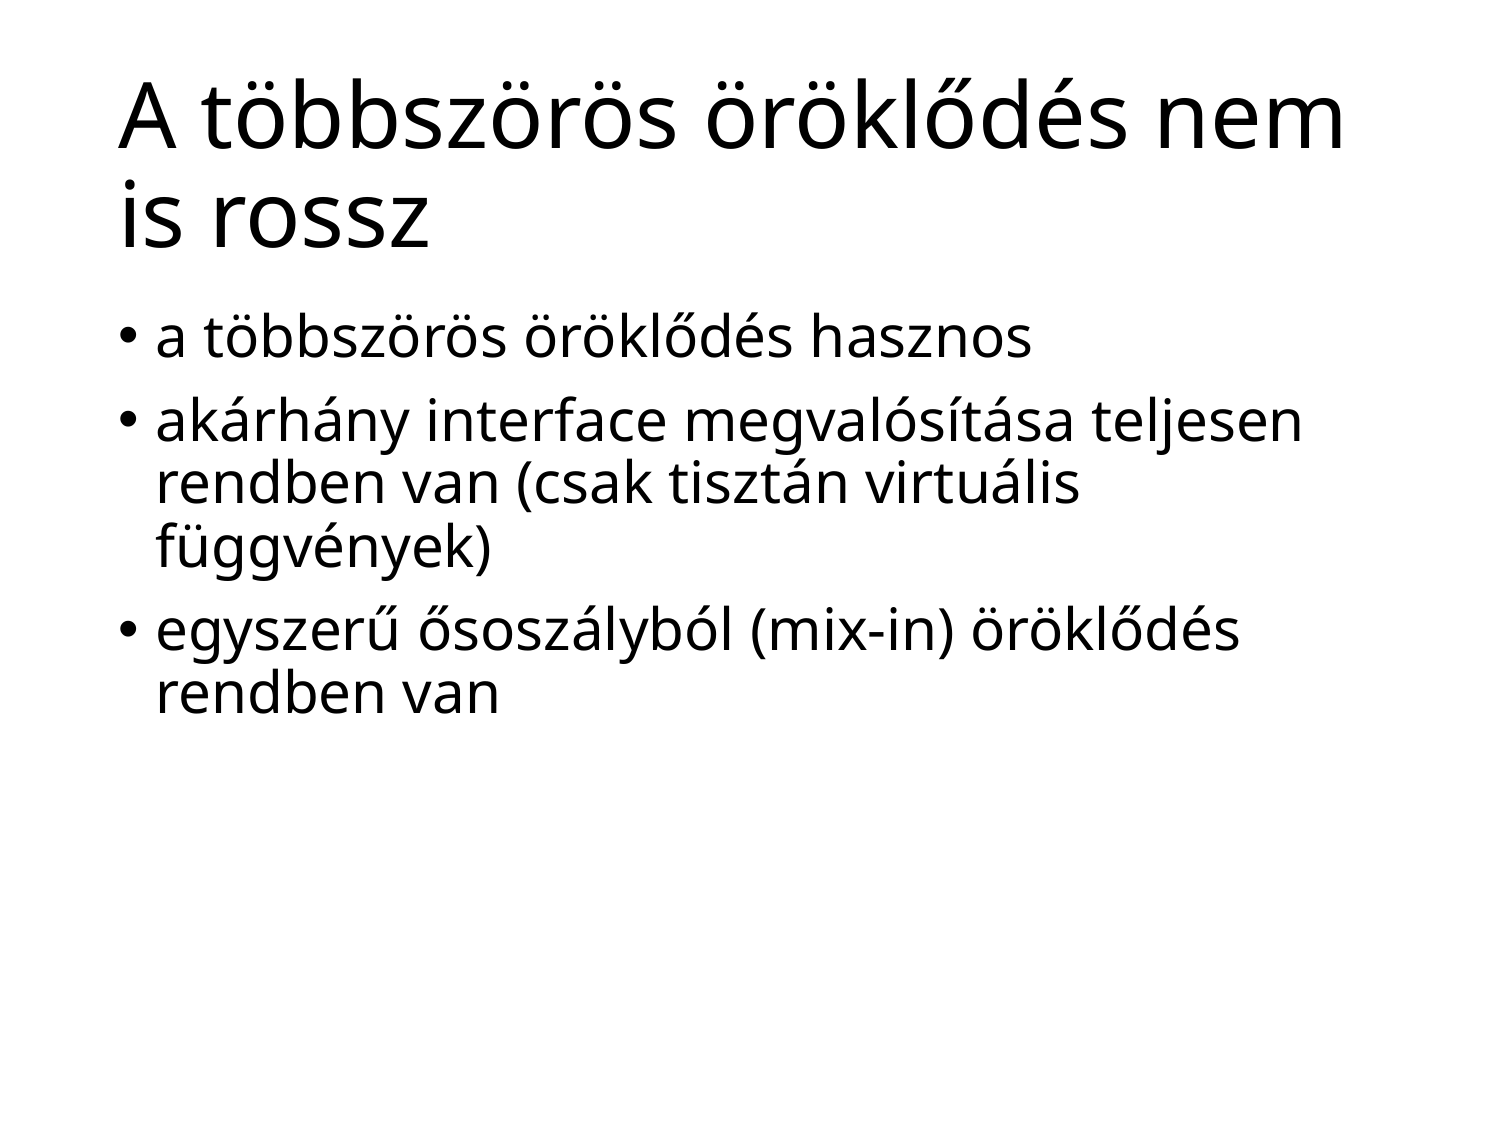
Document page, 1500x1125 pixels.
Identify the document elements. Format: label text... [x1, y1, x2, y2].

list a többszörös öröklődés hasznos akárhány interface megvalósítása teljesen rendben van (csak tisztán virtuális függvények) egyszerű ősoszályból (mix-in) öröklődés rendben van [103, 299, 1397, 1114]
title A többszörös öröklődés nem is rossz [103, 59, 1397, 278]
